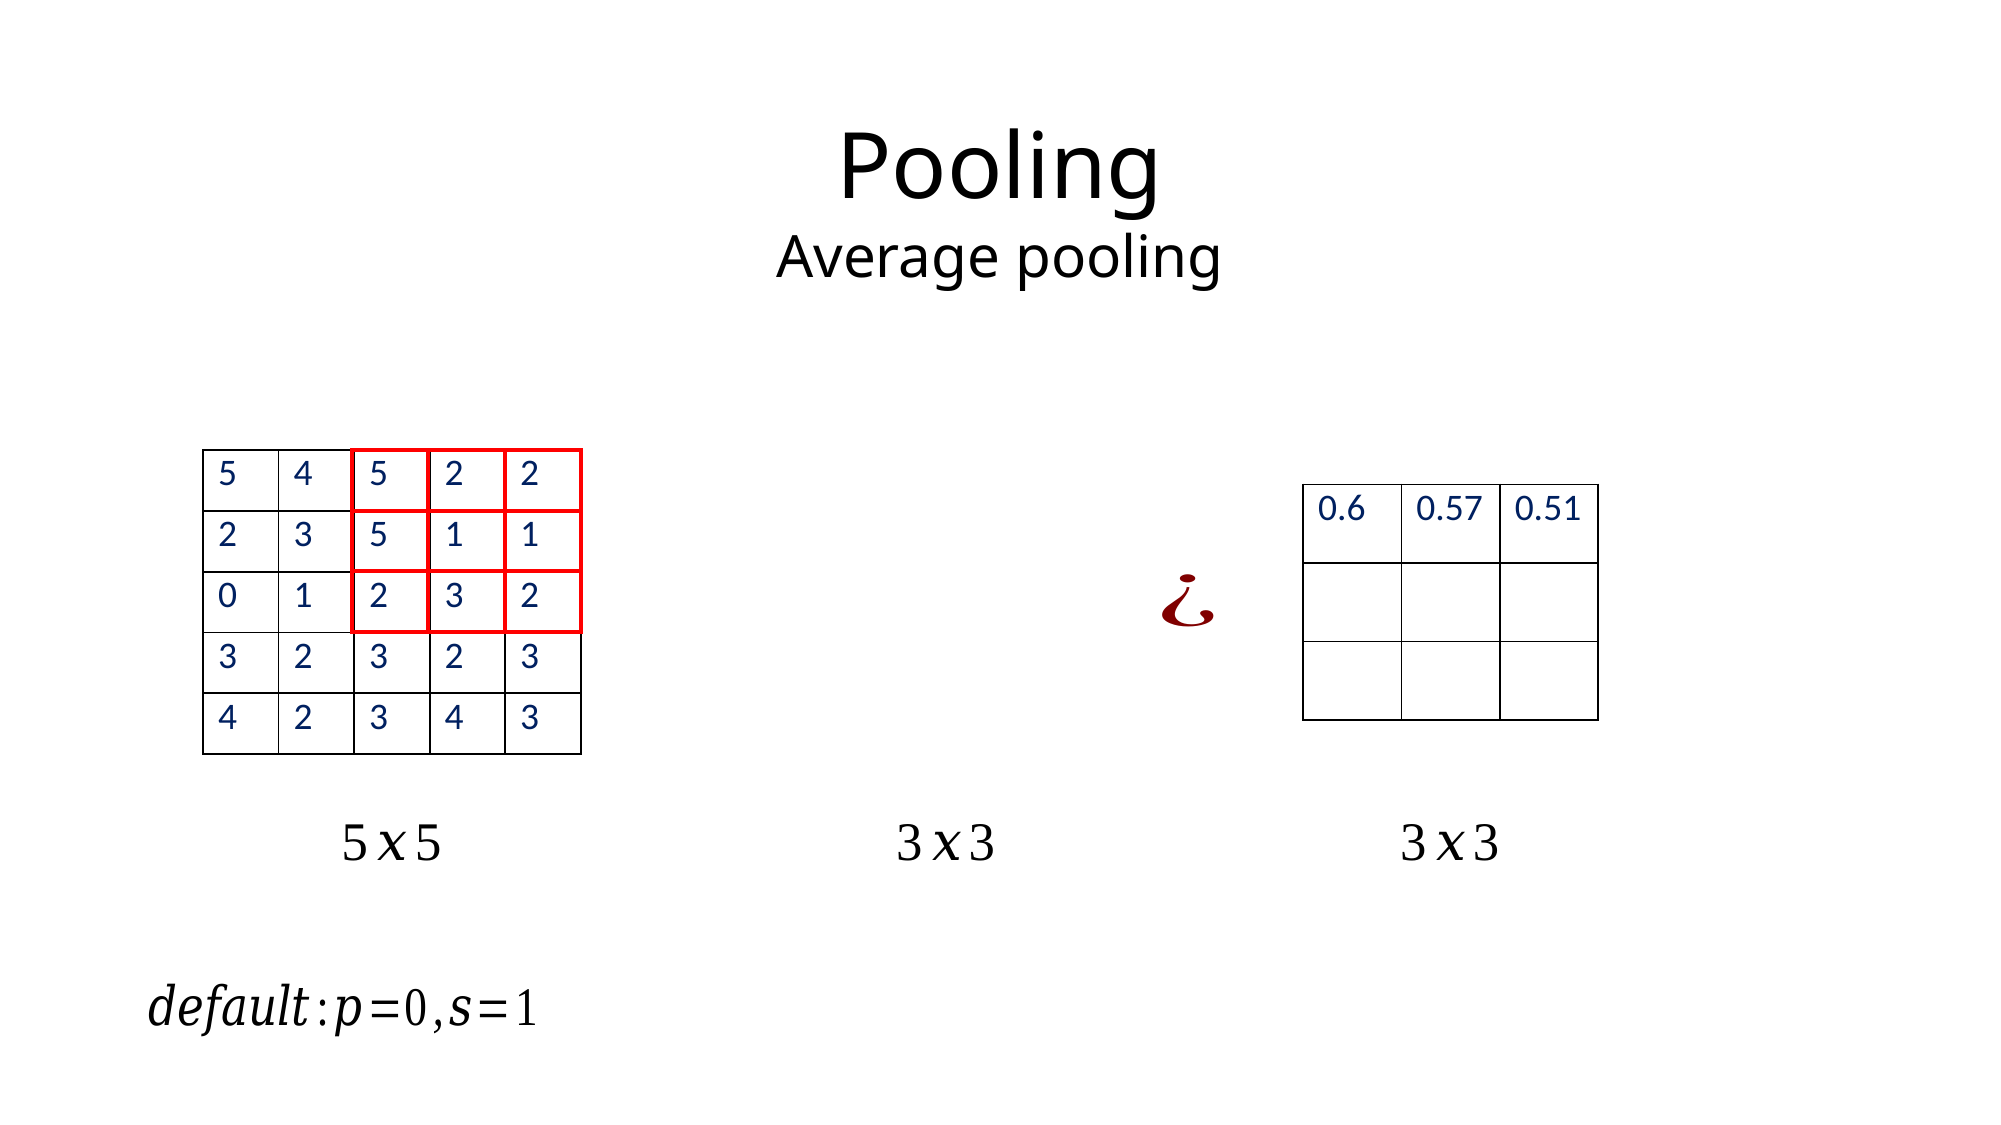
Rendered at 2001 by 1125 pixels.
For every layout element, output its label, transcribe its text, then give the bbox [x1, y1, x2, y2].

table_header 0.6 [1304, 485, 1401, 562]
table_cell 2 [279, 694, 353, 753]
table_cell 1 [279, 573, 350, 632]
table_cell 4 [431, 694, 504, 753]
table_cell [430, 513, 503, 569]
table_cell 3 [204, 633, 278, 692]
table_header 0.51 [1501, 485, 1597, 562]
table_cell 4 [204, 694, 278, 753]
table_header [354, 452, 426, 509]
table_cell [1304, 564, 1401, 641]
table_cell 3 [355, 634, 429, 692]
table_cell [1501, 564, 1597, 641]
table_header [430, 452, 503, 509]
table_header 0.57 [1402, 485, 1499, 562]
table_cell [354, 573, 426, 630]
table_cell 2 [279, 633, 353, 692]
table_cell 3 [355, 694, 429, 753]
table_cell 3 [506, 634, 580, 692]
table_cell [1304, 642, 1401, 719]
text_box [137, 147, 1863, 366]
title Pooling [137, 59, 1863, 147]
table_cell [507, 513, 579, 569]
table_cell 3 [279, 512, 350, 571]
table_cell 0 [204, 573, 278, 632]
table_cell 3 [506, 694, 580, 753]
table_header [507, 452, 579, 509]
table_header 4 [279, 451, 350, 510]
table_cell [354, 513, 426, 569]
table_cell 2 [204, 512, 278, 571]
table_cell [1501, 642, 1597, 719]
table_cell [430, 573, 503, 630]
table_cell 2 [431, 634, 504, 692]
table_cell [1402, 642, 1499, 719]
table_header 5 [204, 451, 278, 510]
table_cell [1402, 564, 1499, 641]
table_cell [507, 573, 579, 630]
